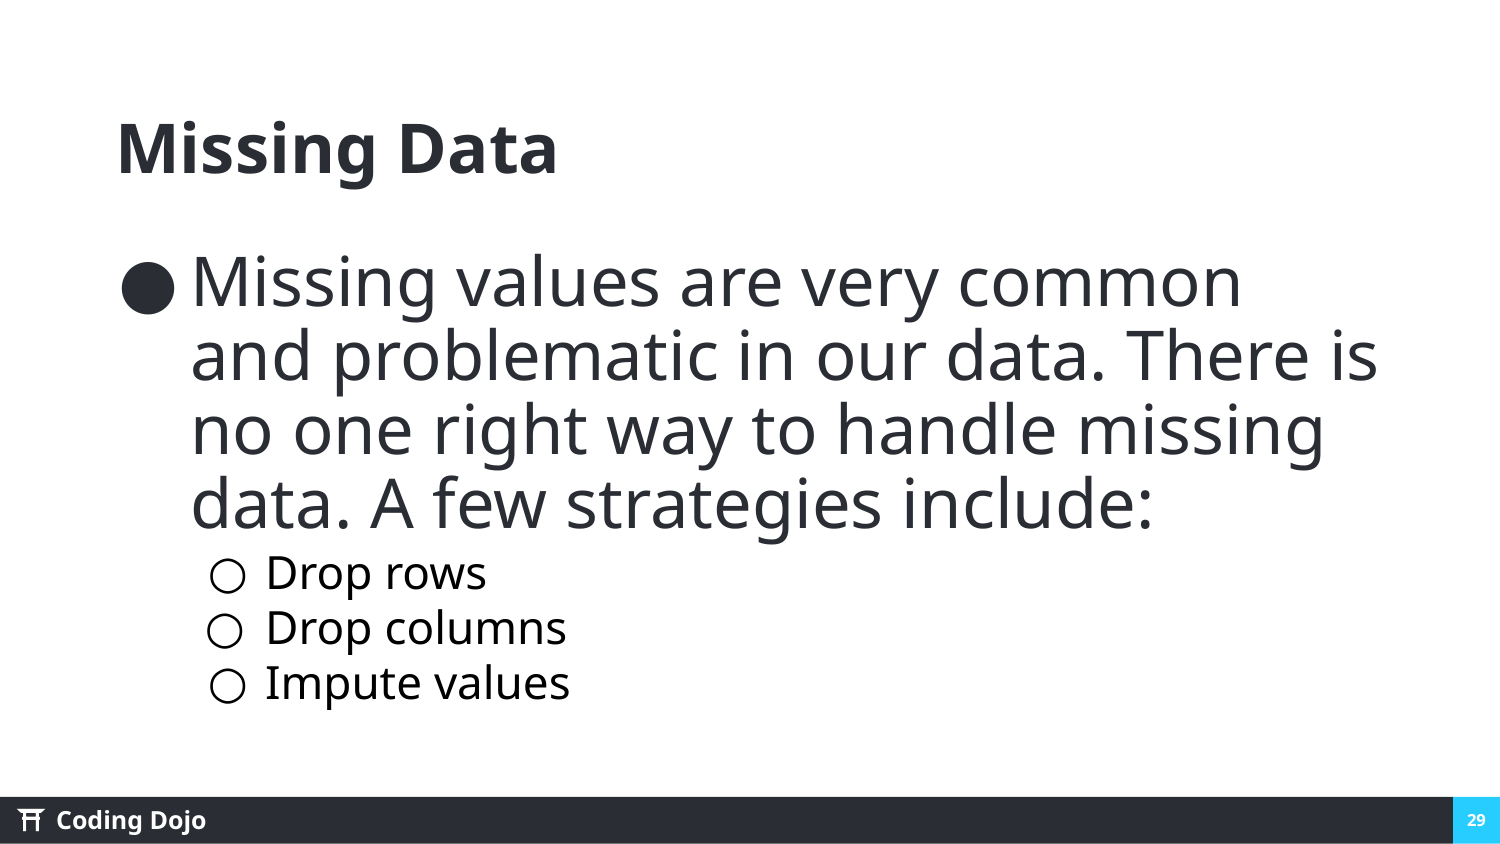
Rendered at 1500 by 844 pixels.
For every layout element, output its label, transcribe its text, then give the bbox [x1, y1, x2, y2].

title Missing values are very common and problematic in our data. There is no one right way to handle missing data. A few strategies include: Drop rows Drop columns Impute values [103, 229, 1397, 726]
title Missing Data [103, 89, 1397, 214]
picture [15, 804, 47, 836]
